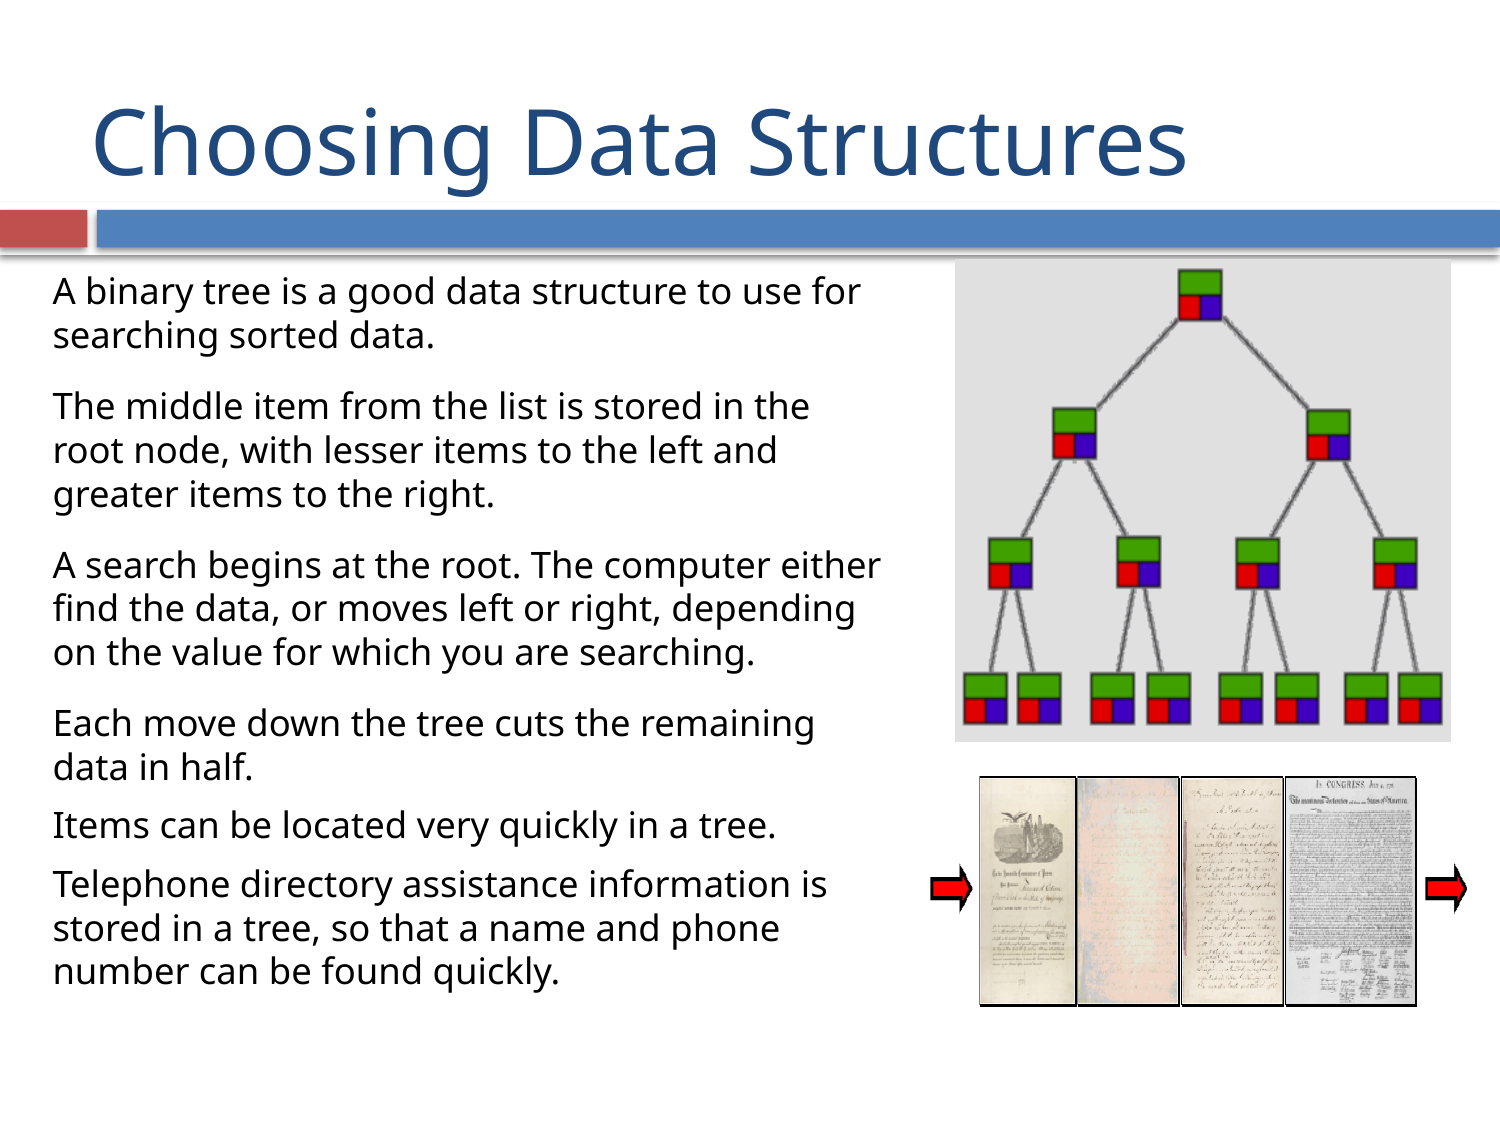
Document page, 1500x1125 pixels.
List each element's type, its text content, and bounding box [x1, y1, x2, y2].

title Choosing Data Structures [75, 45, 1425, 233]
picture [920, 763, 1473, 1027]
picture [955, 258, 1451, 742]
list A binary tree is a good data structure to use for searching sorted data. The middle item from the list is stored in the root node, with lesser items to the left and greater items to the right. A search begins at the root. The computer either find the data, or moves left or right, depending on the value for which you are searching. Each move down the tree cuts the remaining data in half. Items can be located very quickly in a tree. Telephone directory assistance information is stored in a tree, so that a name and phone number can be found quickly. [37, 260, 905, 1046]
